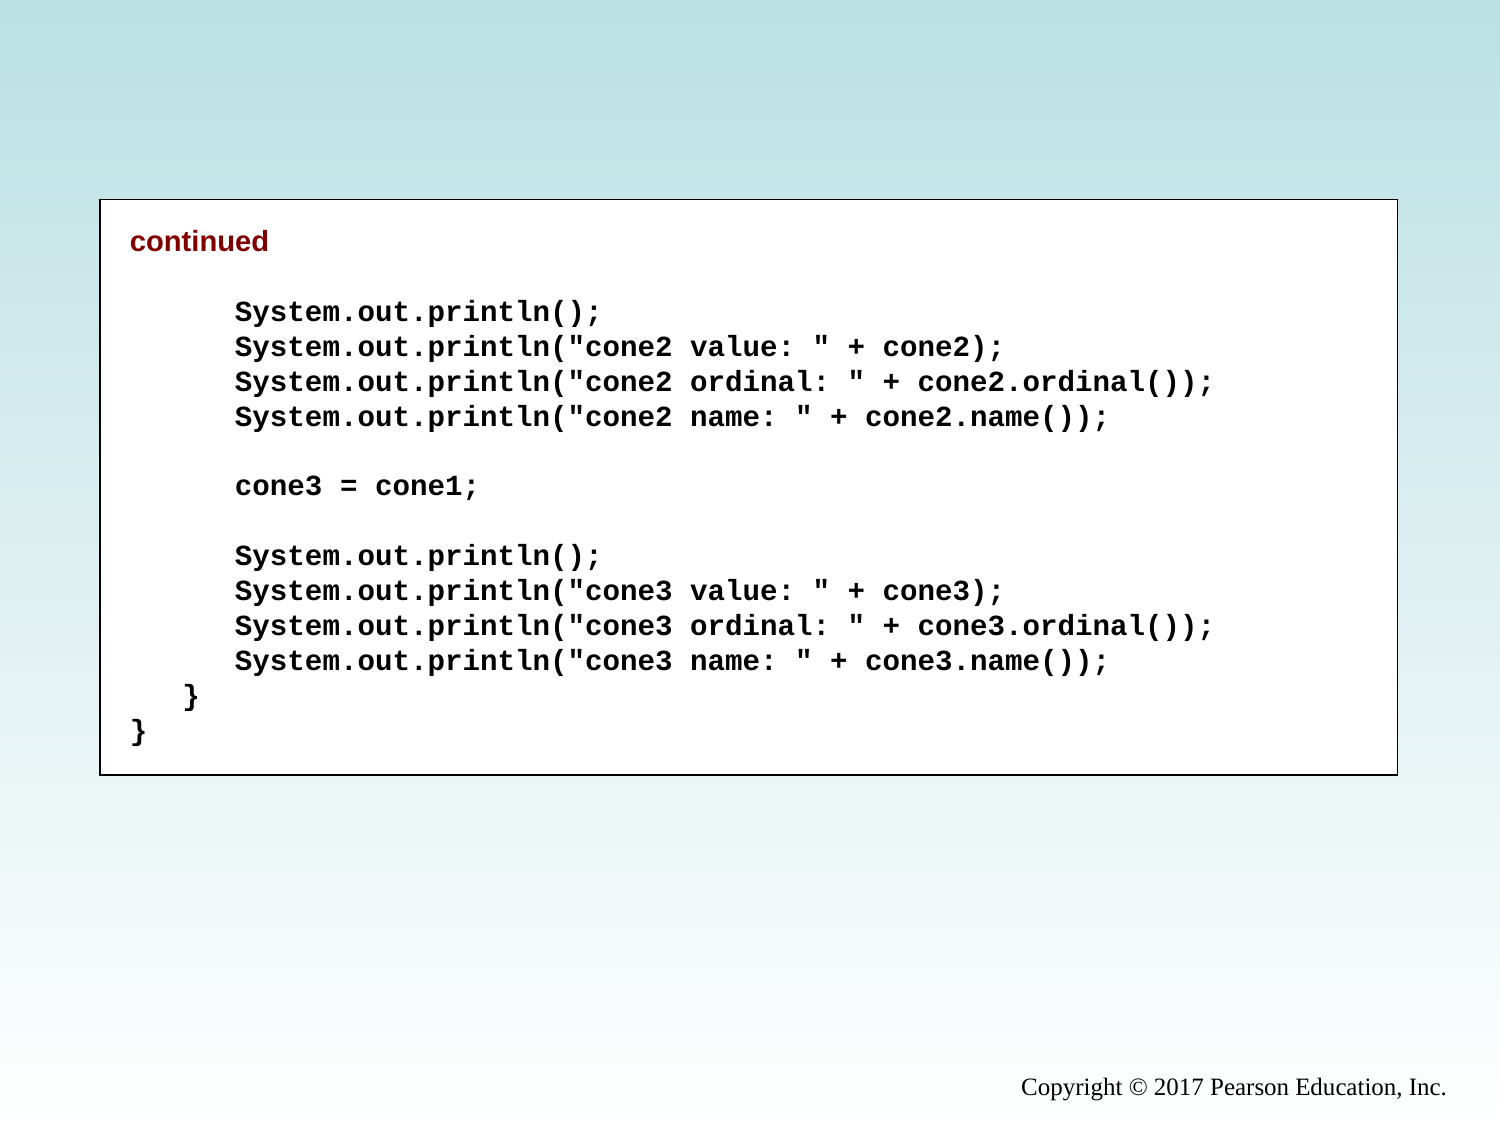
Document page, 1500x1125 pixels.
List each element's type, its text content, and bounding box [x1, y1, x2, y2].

footer Copyright © 2017 Pearson Education, Inc. [549, 1062, 1463, 1113]
text_box continued System.out.println(); System.out.println("cone2 value: " + cone2); System.out.println("cone2 ordinal: " + cone2.ordinal()); System.out.println("cone2 name: " + cone2.name()); cone3 = cone1; System.out.println(); System.out.println("cone3 value: " + cone3); System.out.println("cone3 ordinal: " + cone3.ordinal()); System.out.println("cone3 name: " + cone3.name()); } } [99, 199, 1398, 775]
